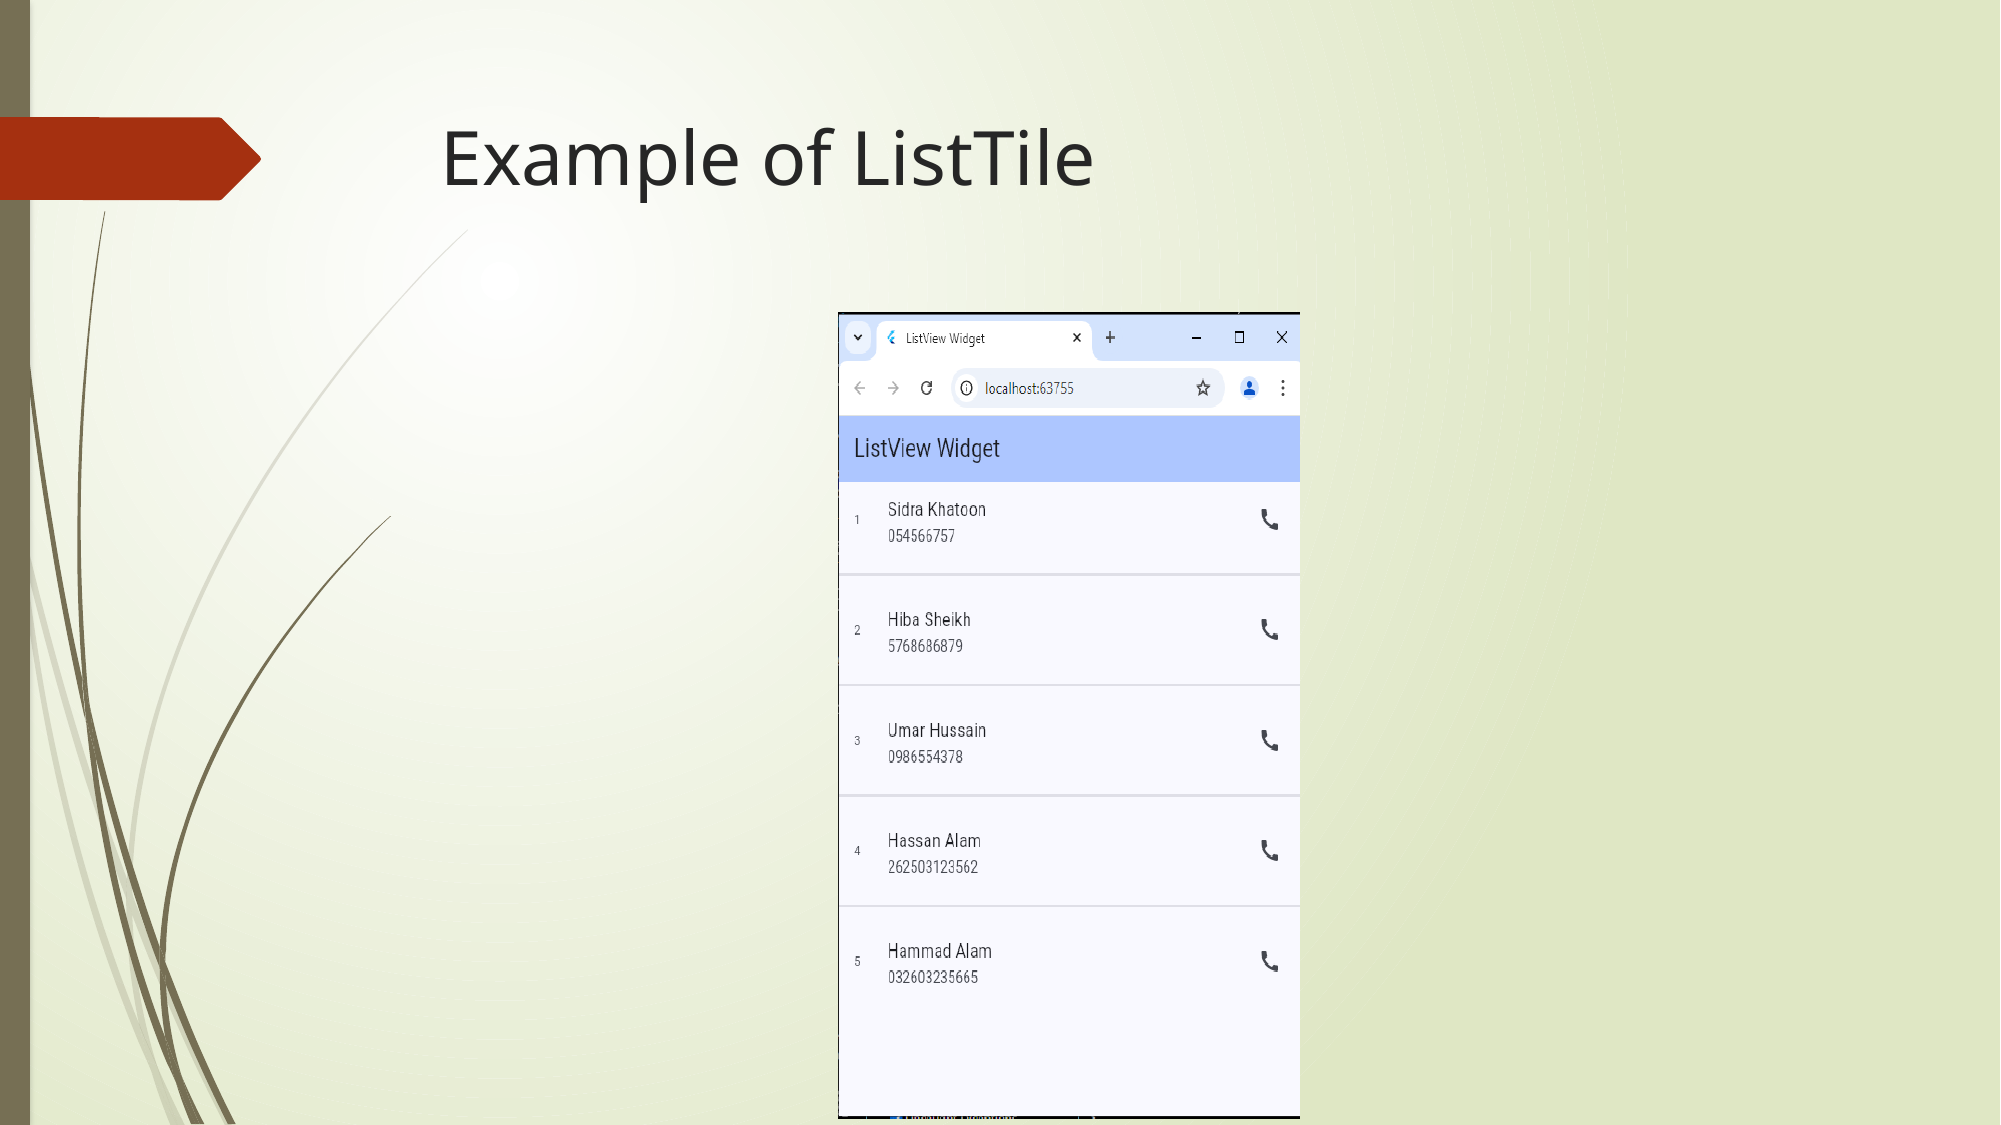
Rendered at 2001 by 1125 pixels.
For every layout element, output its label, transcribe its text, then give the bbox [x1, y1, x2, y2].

title Example of ListTile [425, 102, 1888, 313]
picture [837, 312, 1301, 1119]
